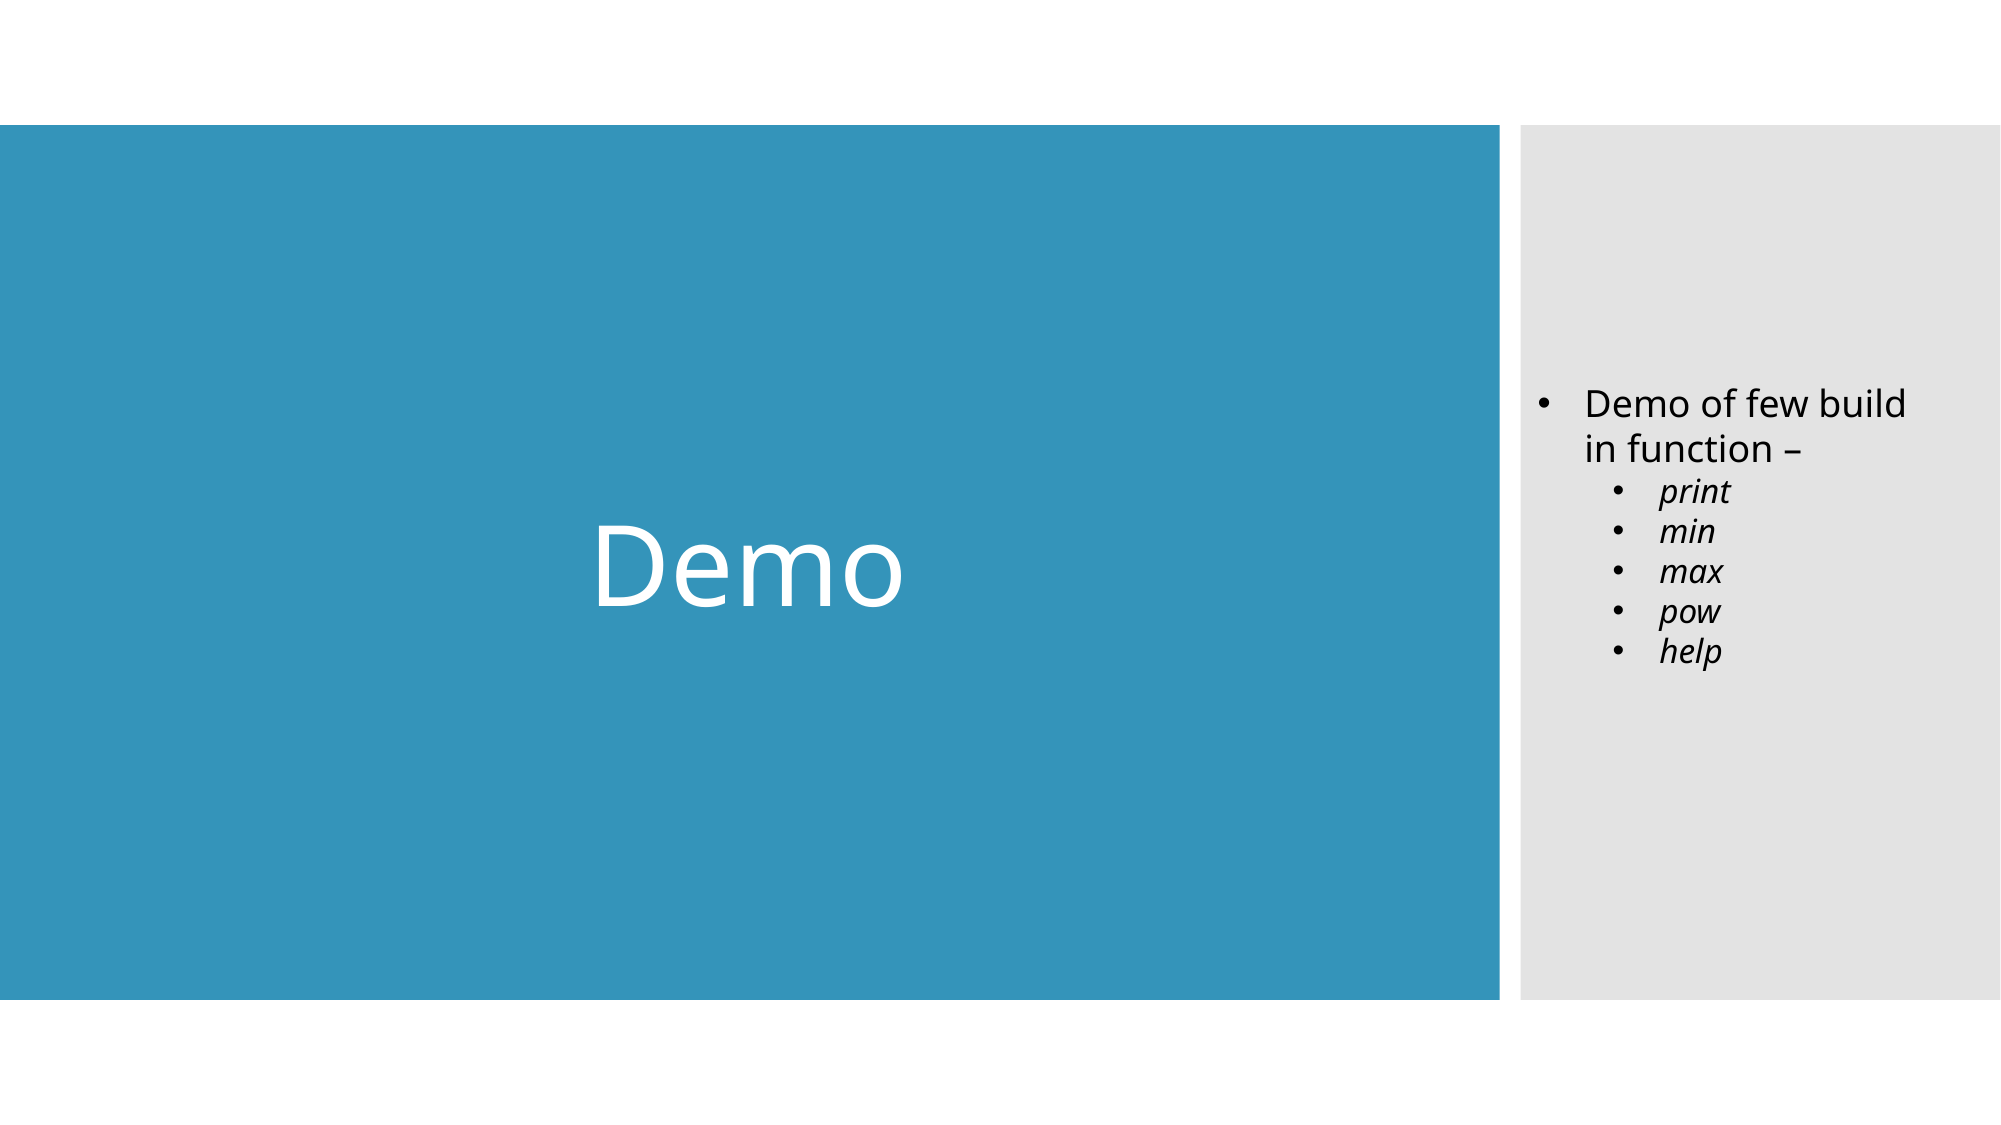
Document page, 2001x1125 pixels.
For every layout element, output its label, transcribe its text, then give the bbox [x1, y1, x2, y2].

text_box Demo [0, 486, 1497, 637]
text_box Demo of few build in function – print min max pow help [1522, 372, 1937, 678]
